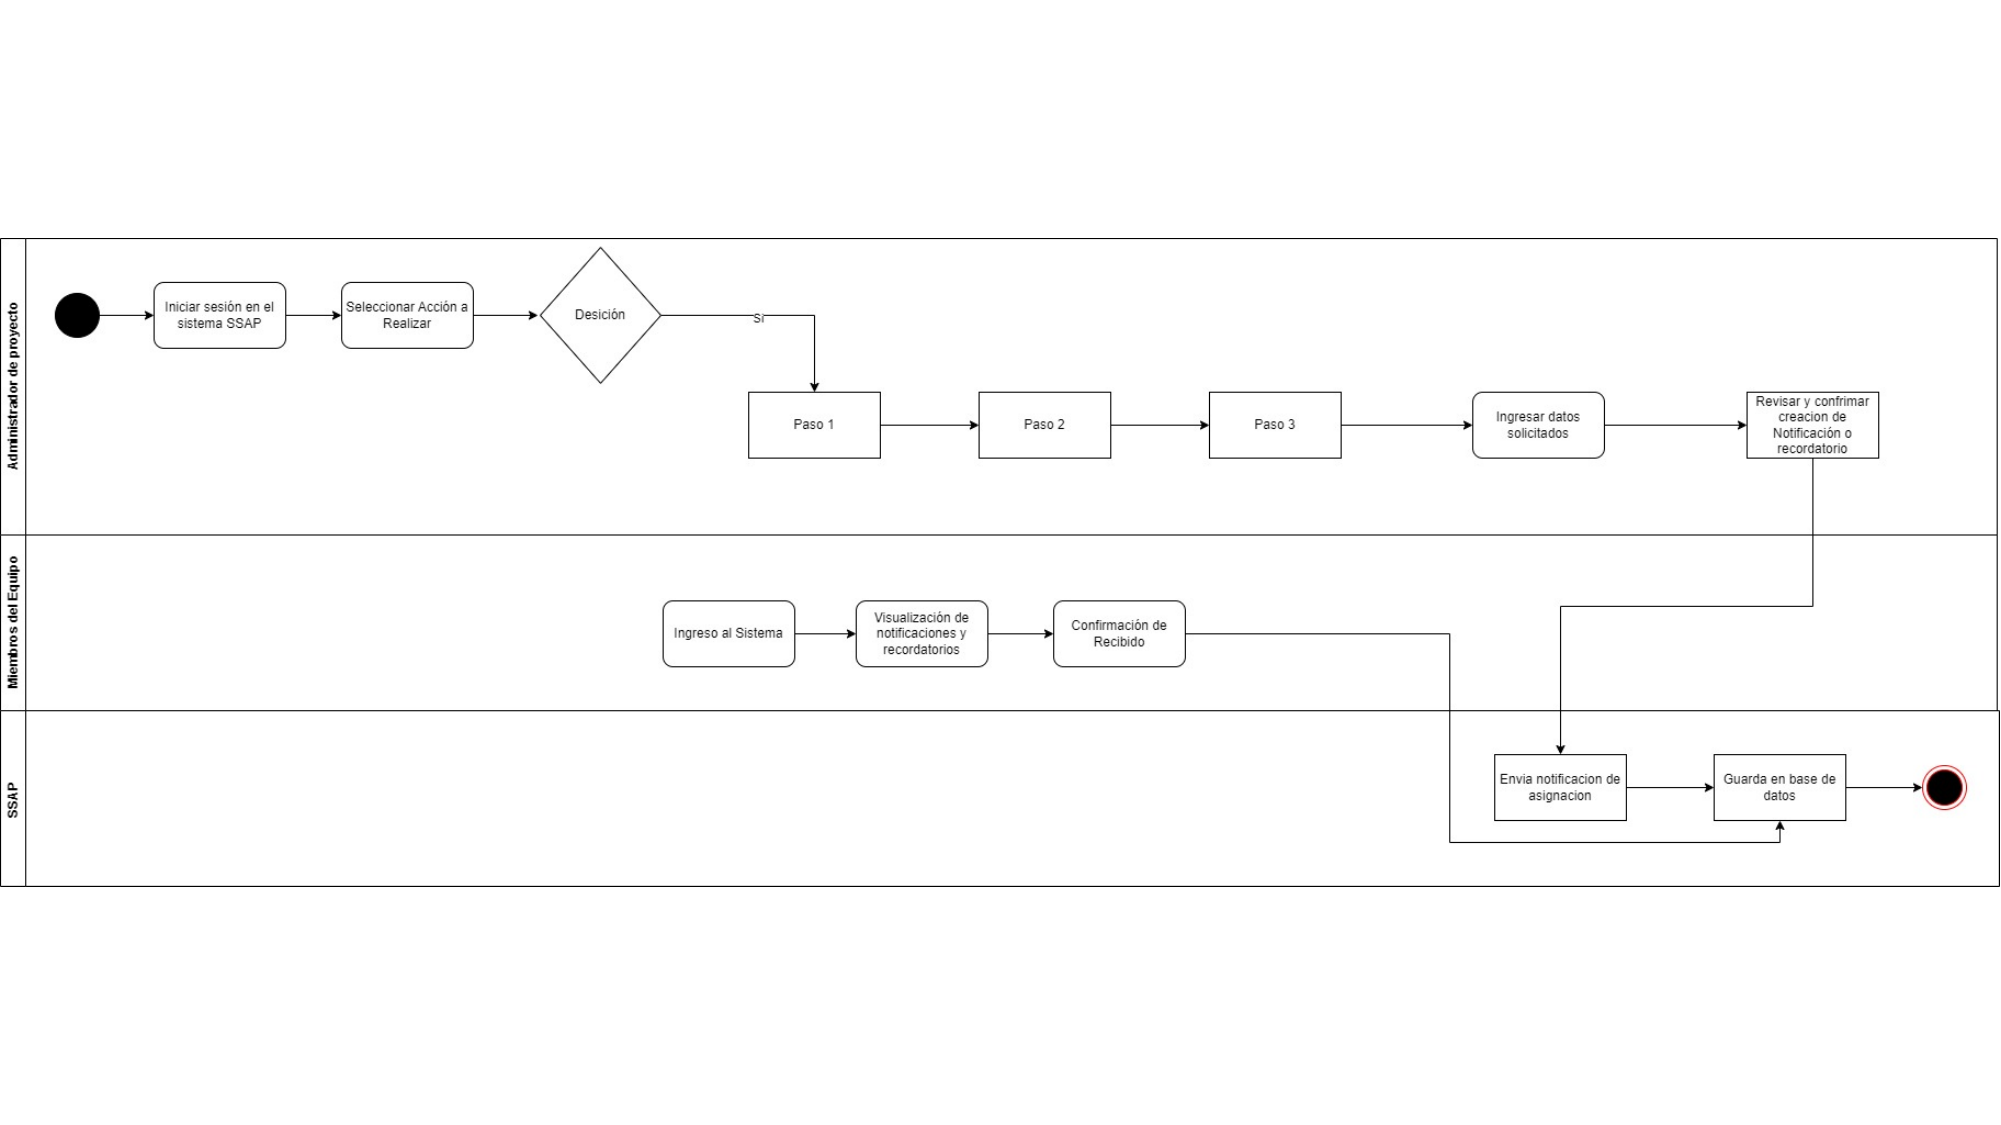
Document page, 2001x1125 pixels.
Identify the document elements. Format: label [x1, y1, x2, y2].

picture [0, 237, 2000, 888]
